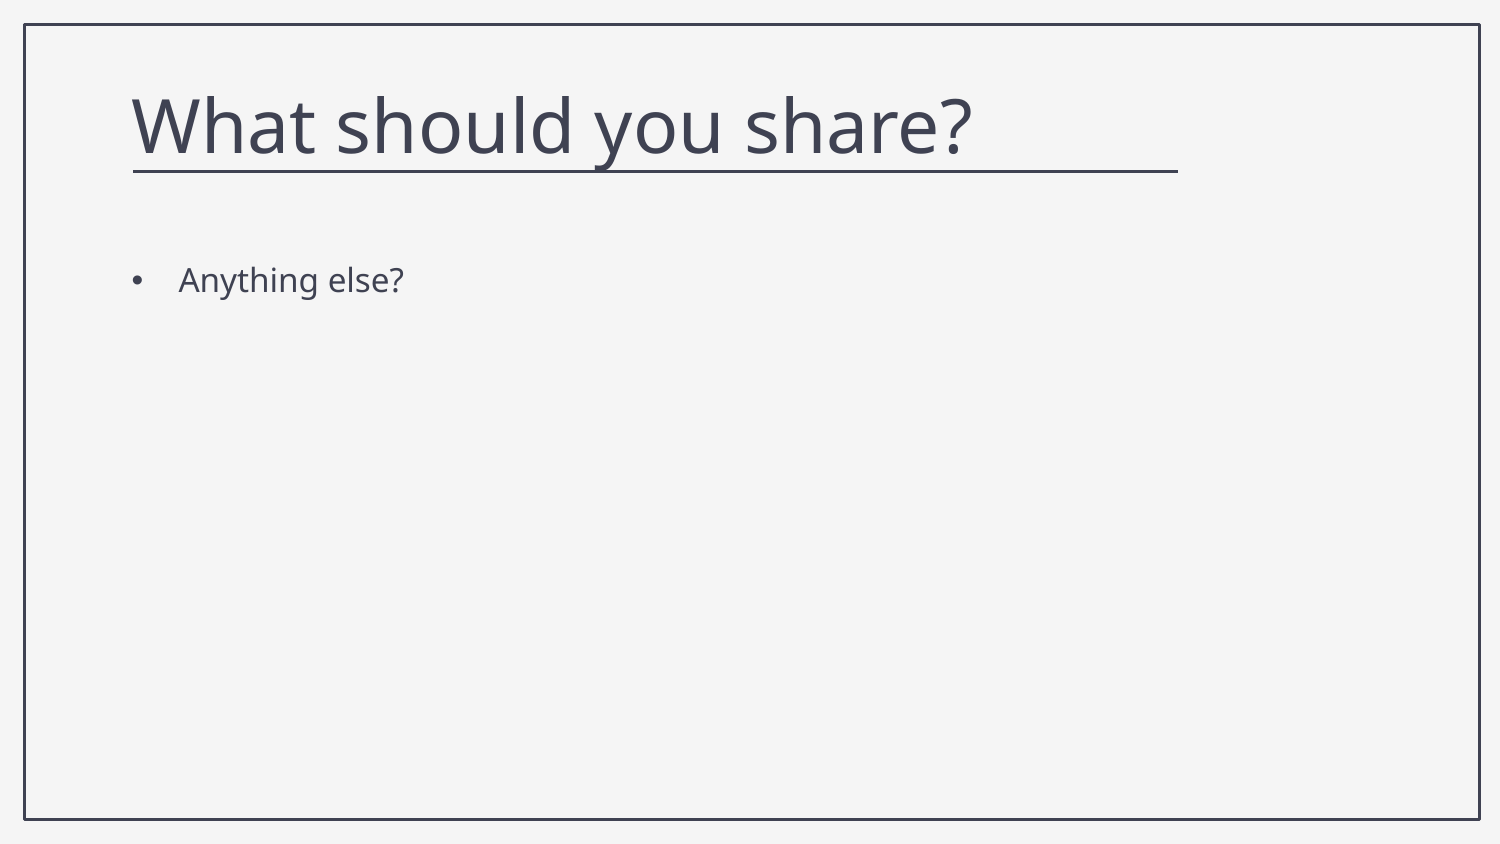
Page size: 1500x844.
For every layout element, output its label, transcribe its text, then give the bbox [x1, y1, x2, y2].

title What should you share? [116, 63, 1178, 191]
subtitle Anything else? [116, 244, 1405, 600]
